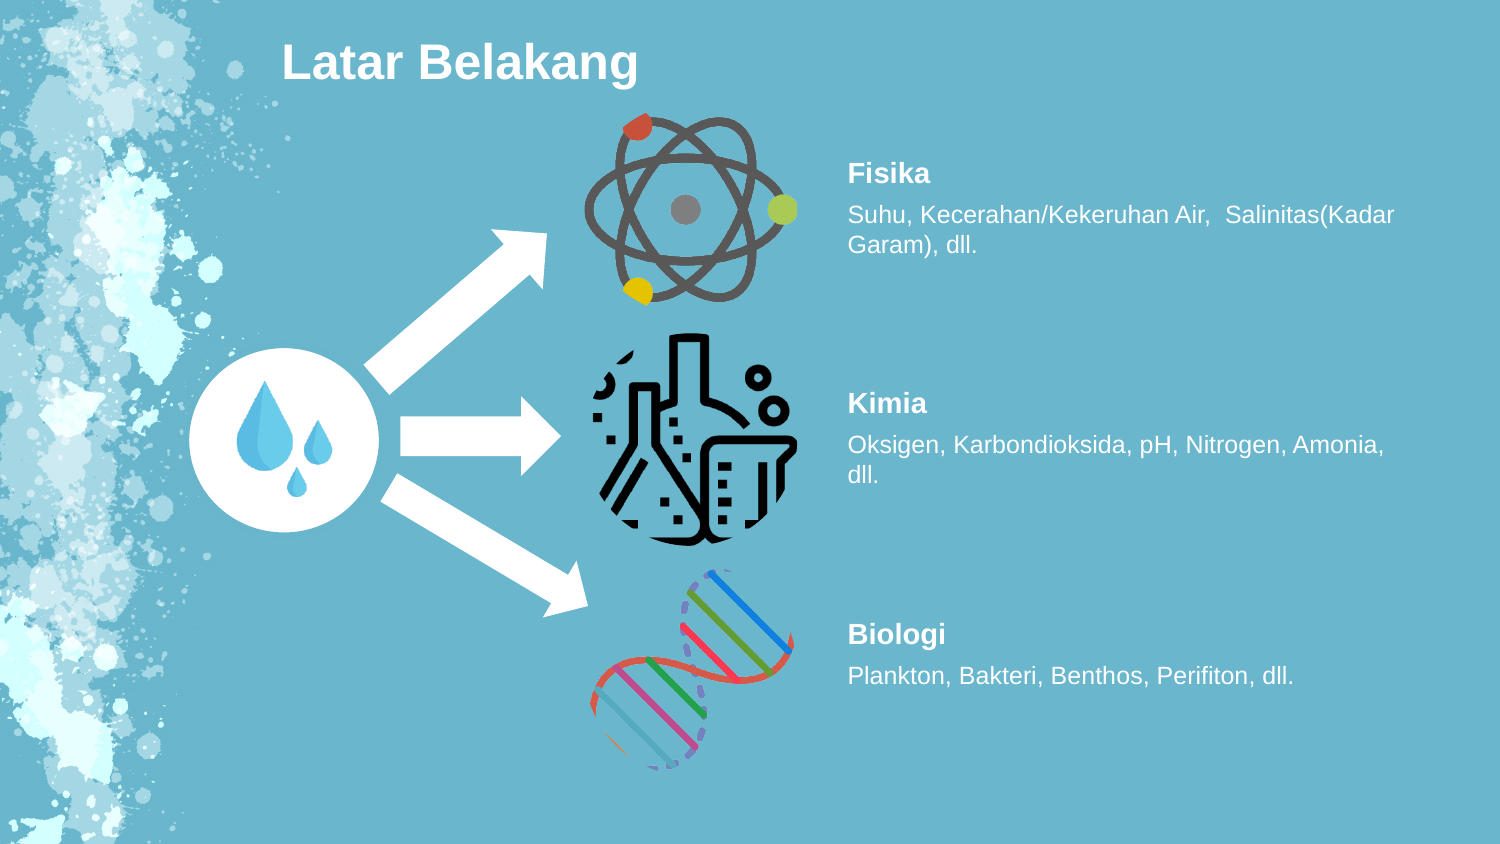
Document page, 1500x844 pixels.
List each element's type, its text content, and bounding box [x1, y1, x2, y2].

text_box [832, 381, 1436, 498]
picture [0, 0, 1500, 844]
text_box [832, 151, 1436, 268]
text_box [183, 342, 385, 538]
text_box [832, 612, 1436, 698]
text_box [361, 227, 550, 397]
text_box [398, 394, 564, 478]
text_box Latar Belakang [266, 21, 717, 97]
text_box [378, 471, 580, 620]
